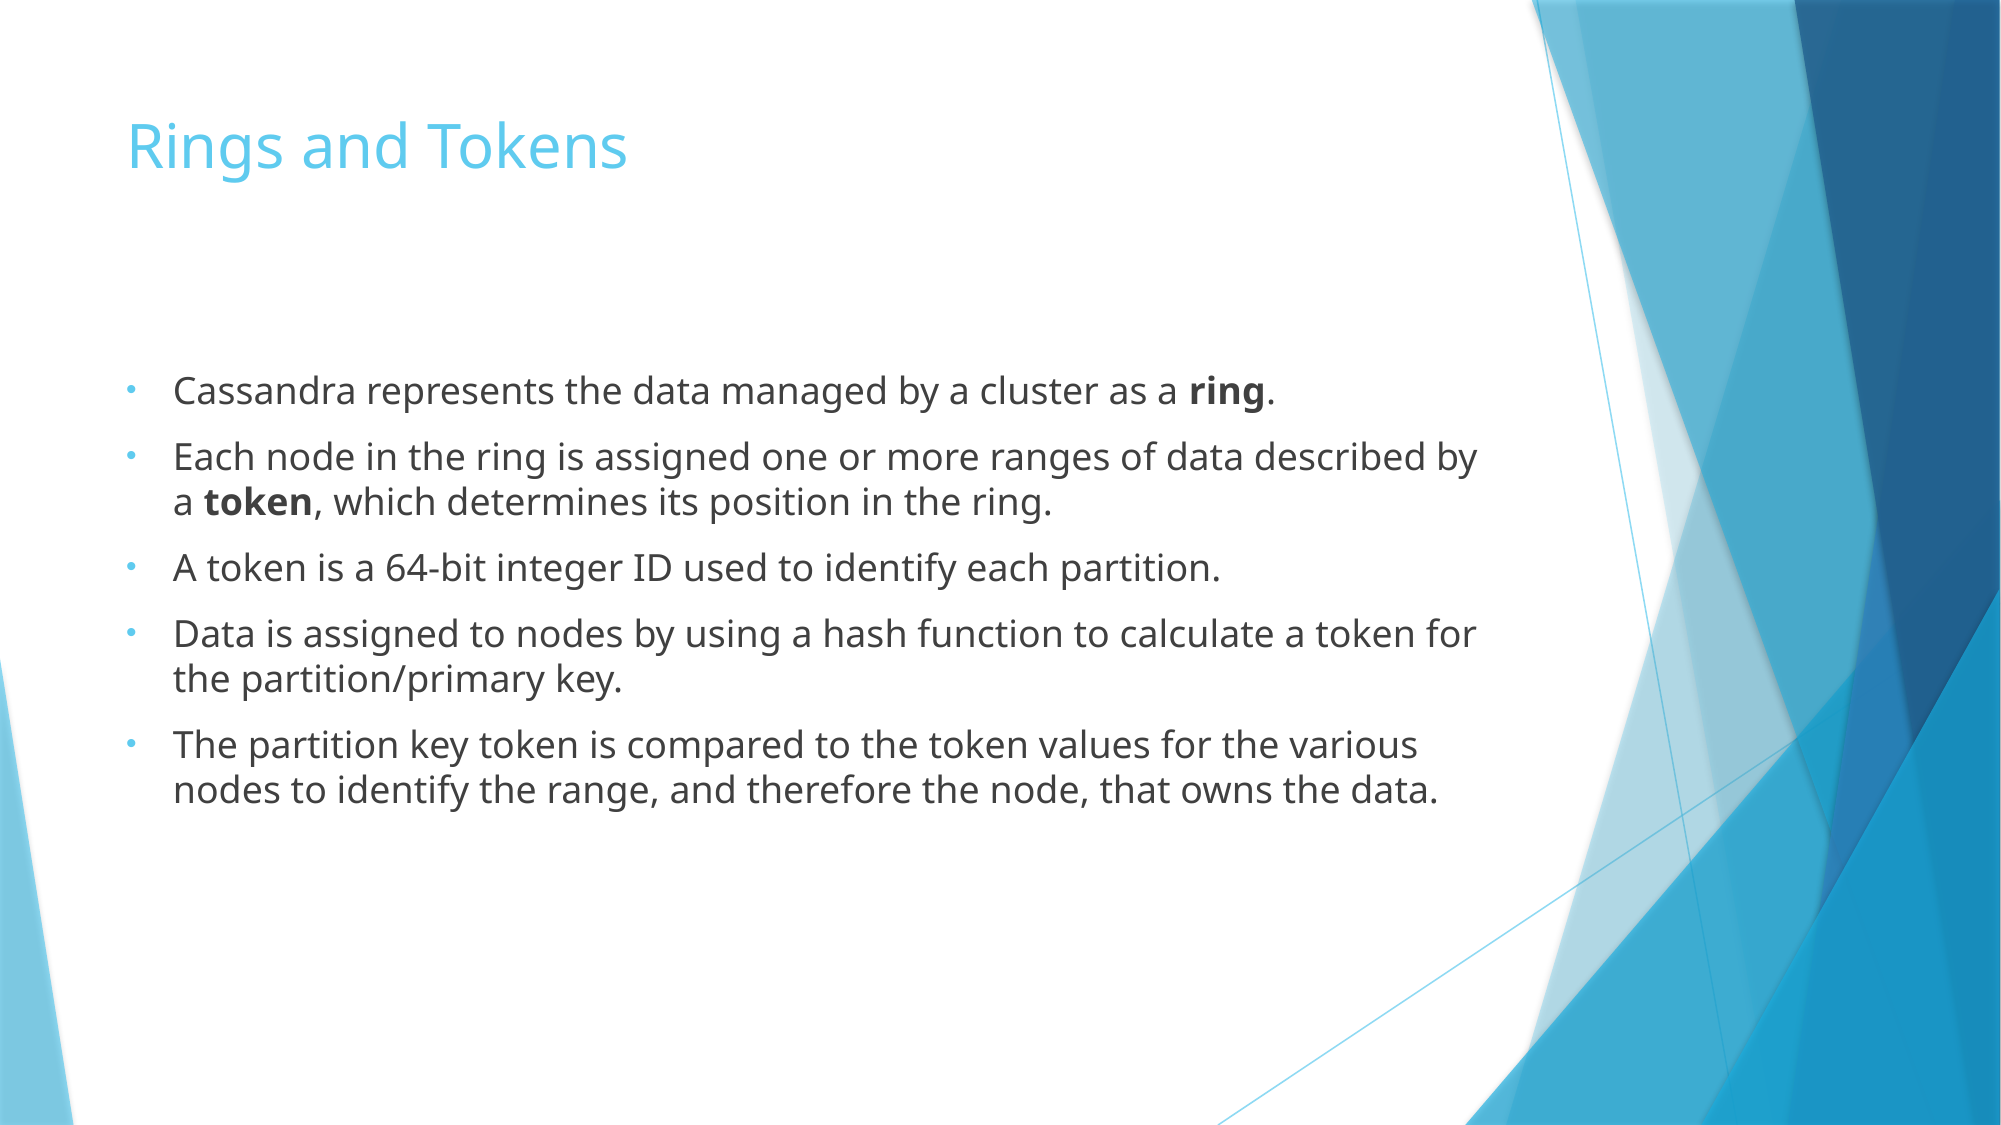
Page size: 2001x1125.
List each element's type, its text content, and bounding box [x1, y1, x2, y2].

title Rings and Tokens [111, 99, 1522, 189]
list Cassandra represents the data managed by a cluster as a ring. Each node in the ring is assigned one or more ranges of data described by a token, which determines its position in the ring. A token is a 64-bit integer ID used to identify each partition. Data is assigned to nodes by using a hash function to calculate a token for the partition/primary key. The partition key token is compared to the token values for the various nodes to identify the range, and therefore the node, that owns the data. [111, 213, 1522, 965]
